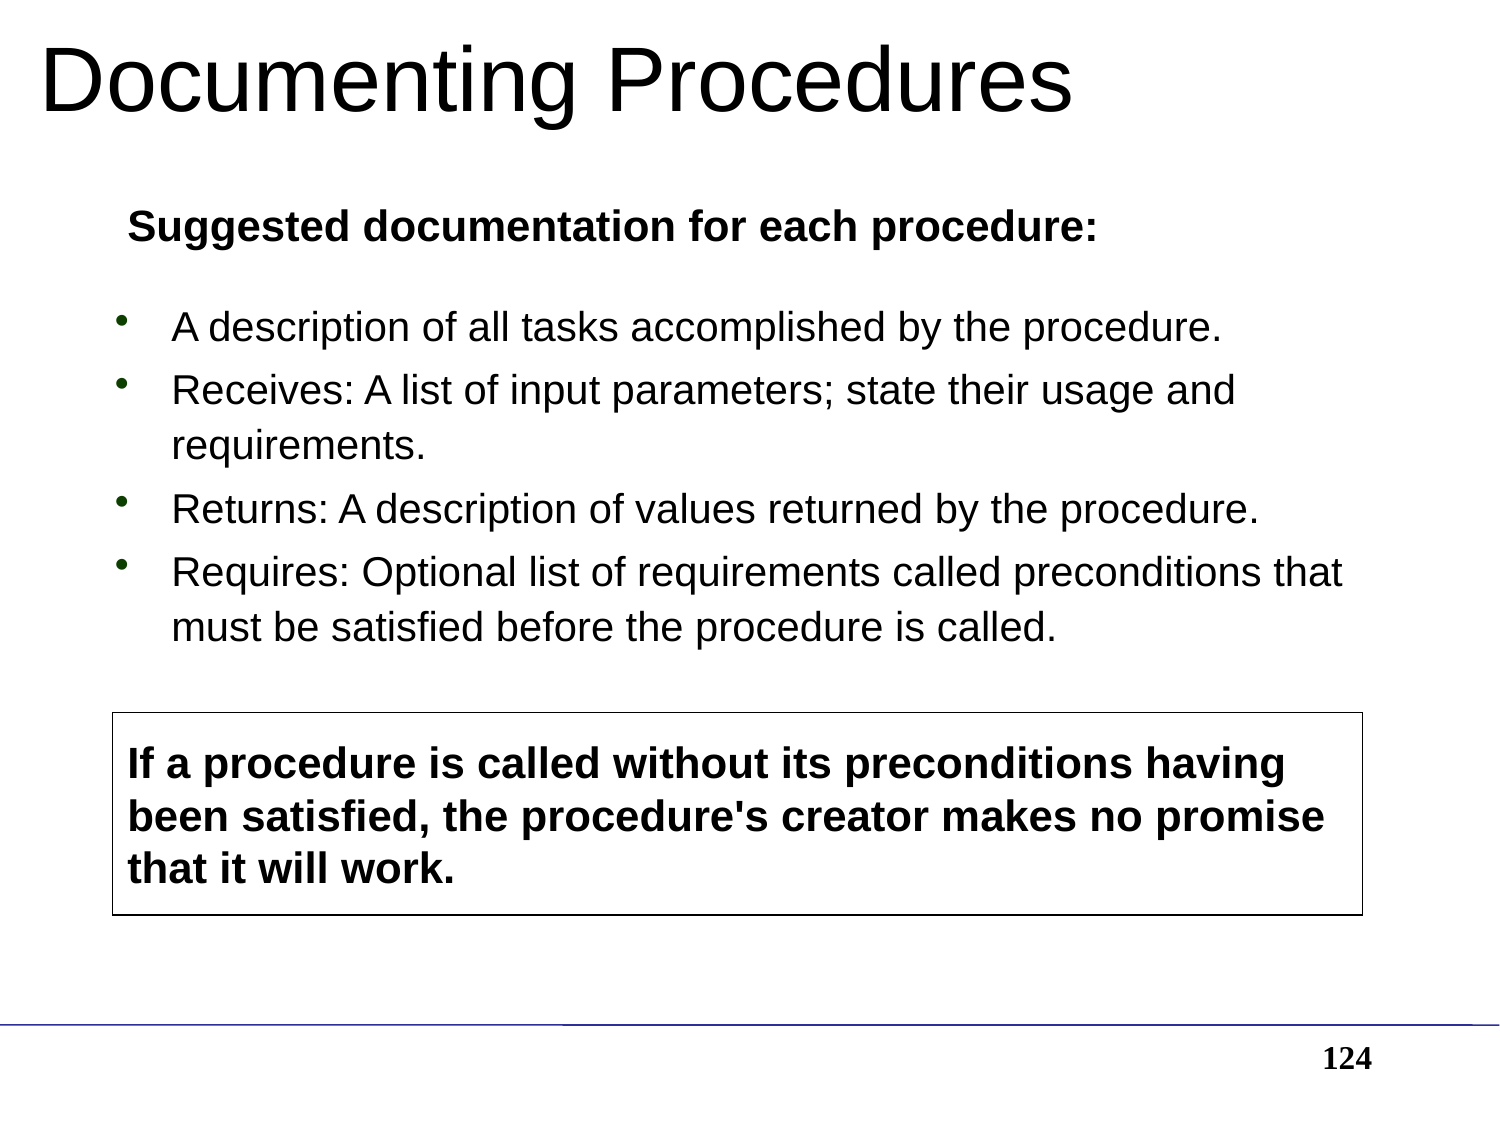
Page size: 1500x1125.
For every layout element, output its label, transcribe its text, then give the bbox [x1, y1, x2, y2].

list A description of all tasks accomplished by the procedure. Receives: A list of input parameters; state their usage and requirements. Returns: A description of values returned by the procedure. Requires: Optional list of requirements called preconditions that must be satisfied before the procedure is called. [99, 287, 1375, 688]
slide_number 124 [1224, 1025, 1388, 1088]
text_box If a procedure is called without its preconditions having been satisfied, the procedure's creator makes no promise that it will work. [112, 712, 1363, 915]
title Documenting Procedures [24, 12, 1488, 200]
text_box Suggested documentation for each procedure: [112, 174, 1325, 273]
